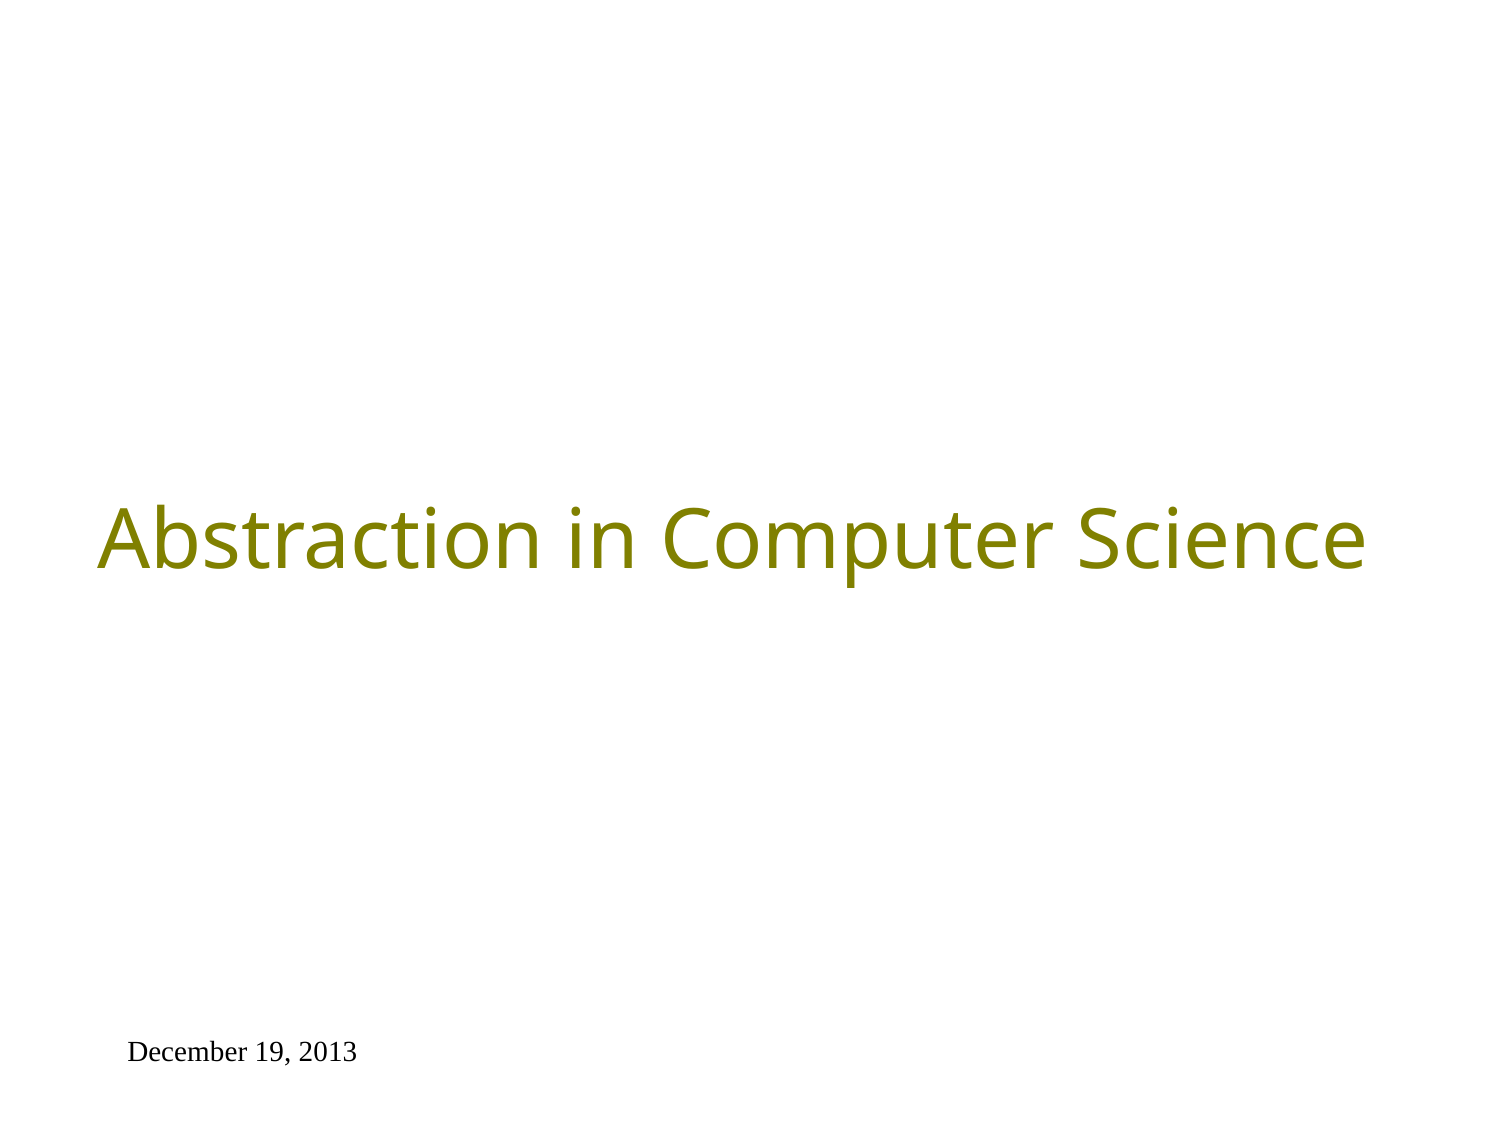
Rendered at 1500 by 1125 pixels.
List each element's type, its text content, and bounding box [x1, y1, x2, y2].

text_box December 19, 2013 [112, 1024, 425, 1100]
title Abstraction in Computer Science [82, 466, 1407, 604]
